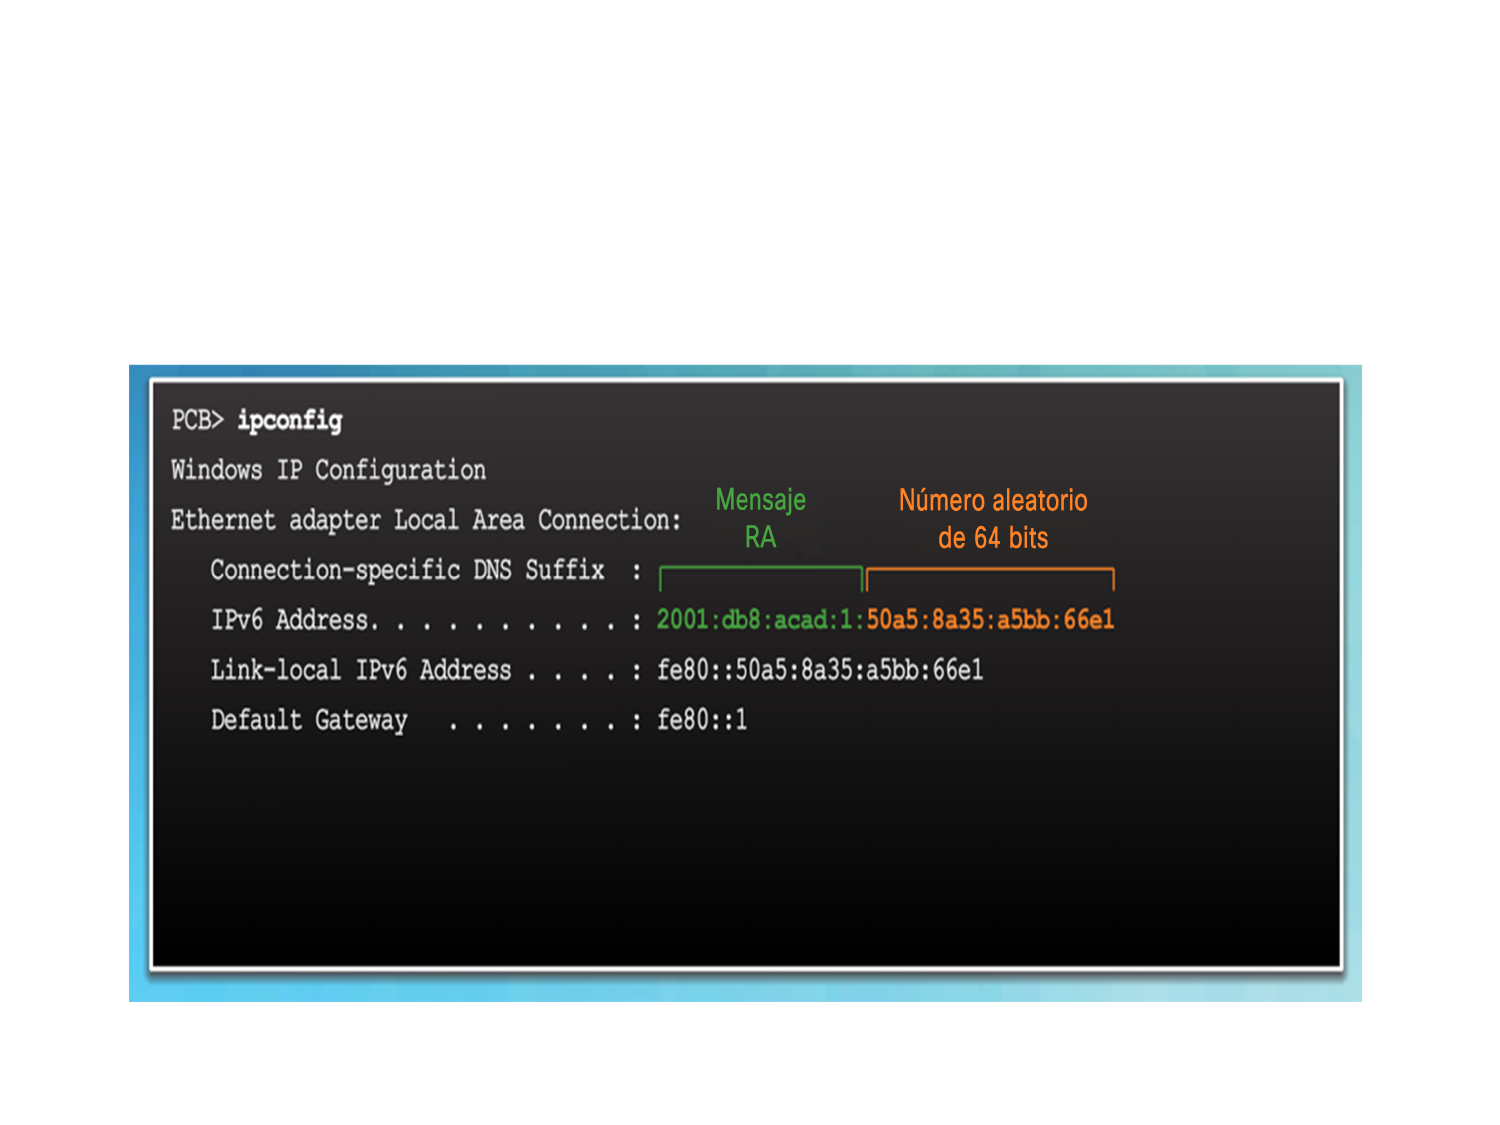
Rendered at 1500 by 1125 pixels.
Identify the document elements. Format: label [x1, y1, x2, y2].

picture [127, 363, 1363, 1003]
